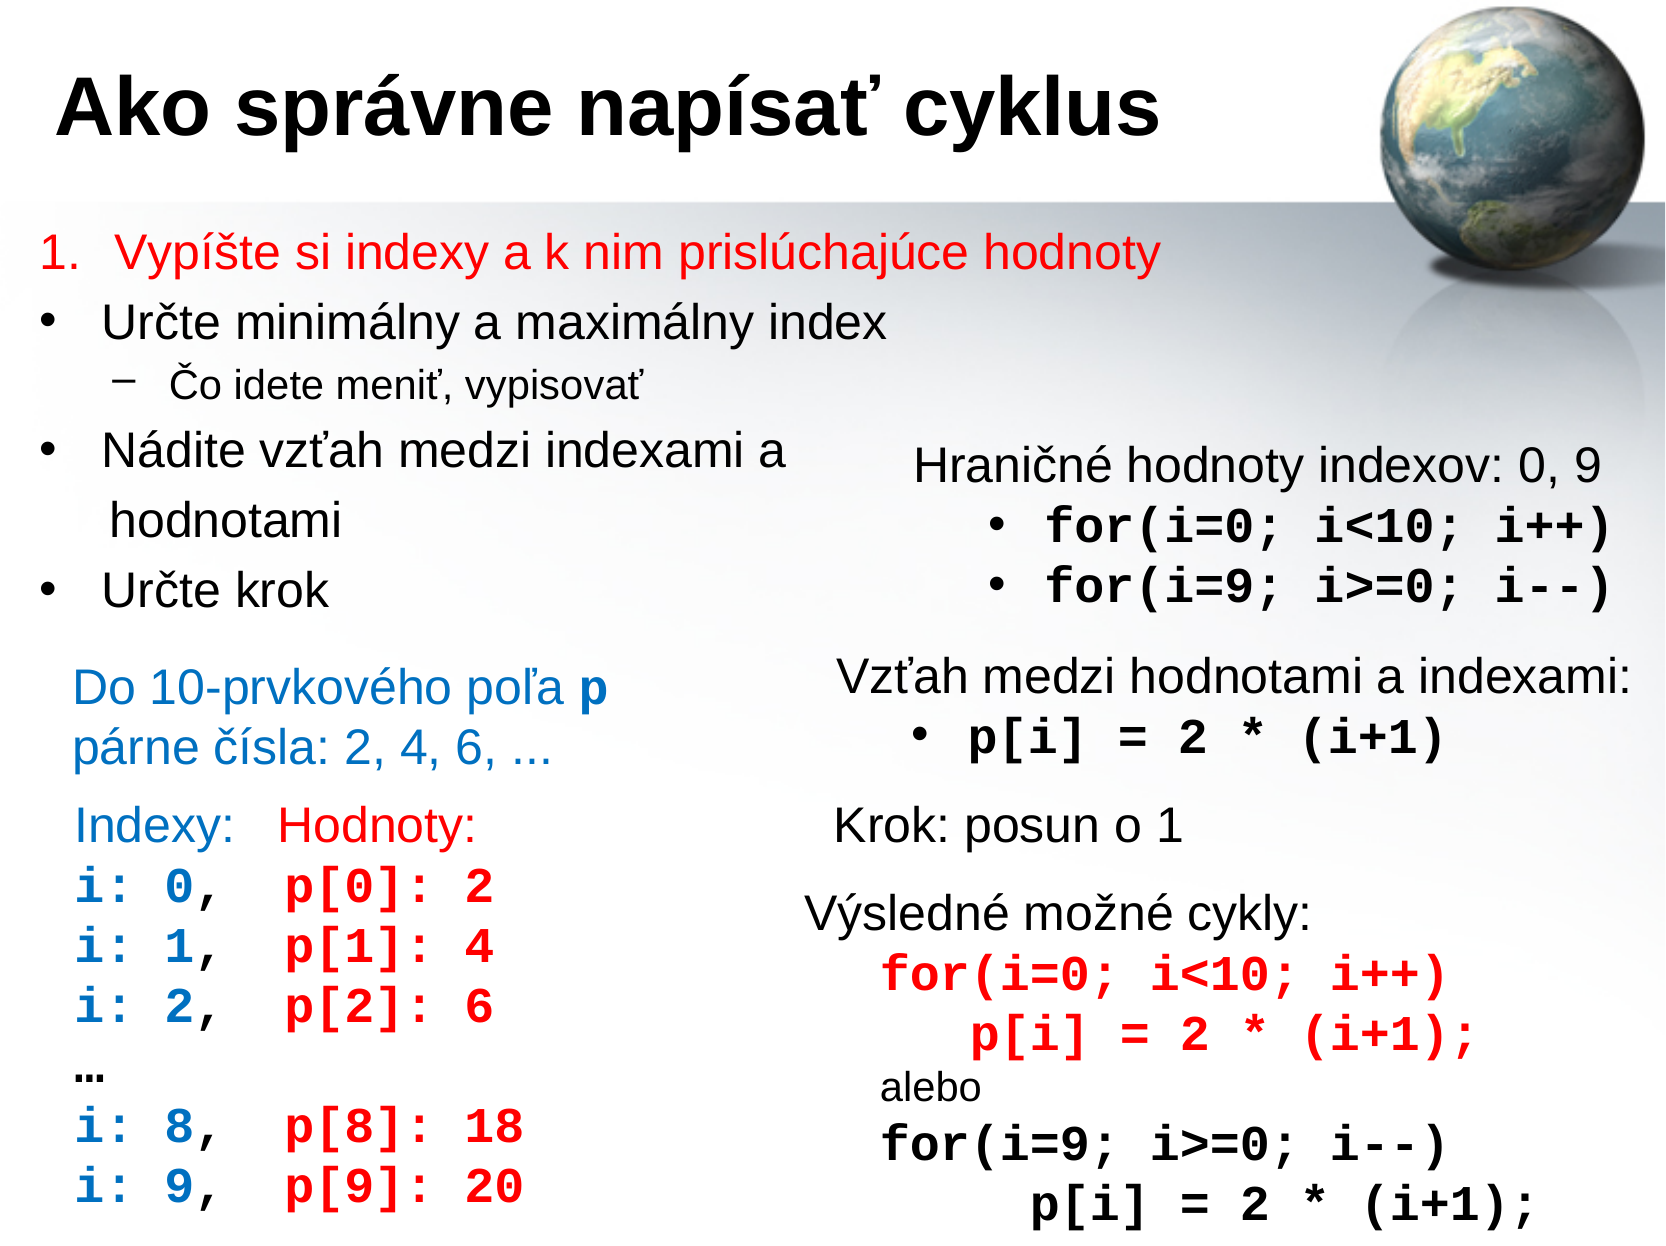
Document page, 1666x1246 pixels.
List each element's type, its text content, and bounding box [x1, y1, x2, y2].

text_box Indexy: Hodnoty: i: 0, p[0]: 2 i: 1, p[1]: 4 i: 2, p[2]: 6 … i: 8, p[8]: 18 i: 9, p[9]: 20 [59, 784, 540, 1220]
title Ako správne napísať cyklus [37, 24, 1375, 179]
text_box Výsledné možné cykly: for(i=0; i<10; i++) p[i] = 2 * (i+1); alebo for(i=9; i>=0; i--) p[i] = 2 * (i+1); [790, 872, 1555, 1238]
text_box Krok: posun o 1 [819, 784, 1214, 860]
text_box Vzťah medzi hodnotami a indexami: p[i] = 2 * (i+1) [821, 636, 1662, 771]
text_box Hraničné hodnoty indexov: 0, 9 for(i=0; i<10; i++) for(i=9; i>=0; i--) [898, 425, 1630, 621]
text_box Vypíšte si indexy a k nim prislúchajúce hodnoty Určte minimálny a maximálny index Čo idete meniť, vypisovať Nádite vzťah medzi indexami a hodnotami Určte krok [24, 212, 1658, 572]
picture [0, 0, 1666, 1246]
text_box Do 10-prvkového poľa p párne čísla: 2, 4, 6, ... [57, 647, 733, 783]
